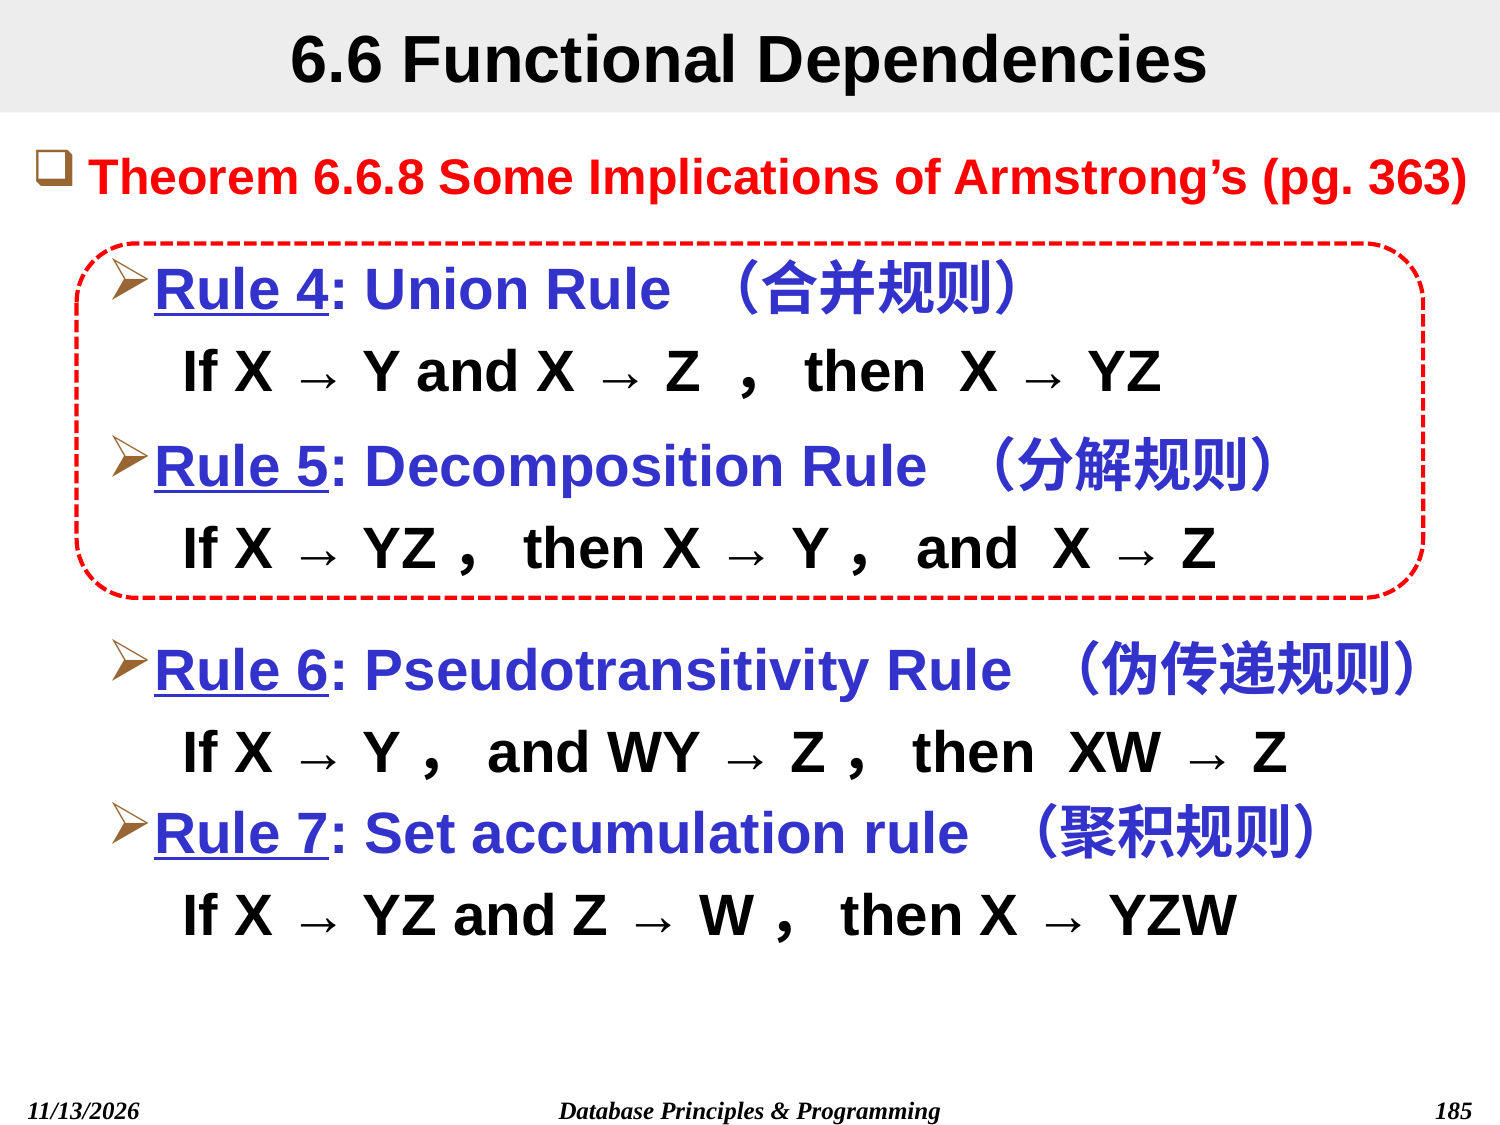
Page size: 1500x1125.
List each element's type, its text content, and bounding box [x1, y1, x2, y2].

text_box [74, 241, 1426, 600]
title 6.6 Functional Dependencies [0, 0, 1500, 113]
text_box 185 [1174, 1087, 1488, 1125]
text_box 2019/12/13 [12, 1087, 325, 1125]
list Theorem 6.6.8 Some Implications of Armstrong’s (pg. 363) Rule 4: Union Rule （合并规则） If X → Y and X → Z ，then X → YZ Rule 5: Decomposition Rule （分解规则） If X → YZ，then X → Y，and X → Z Rule 6: Pseudotransitivity Rule （伪传递规则） If X → Y，and WY → Z，then XW → Z Rule 7: Set accumulation rule （聚积规则） If X → YZ and Z → W，then X → YZW [17, 137, 1500, 1063]
text_box Database Principles & Programming [425, 1087, 1075, 1125]
